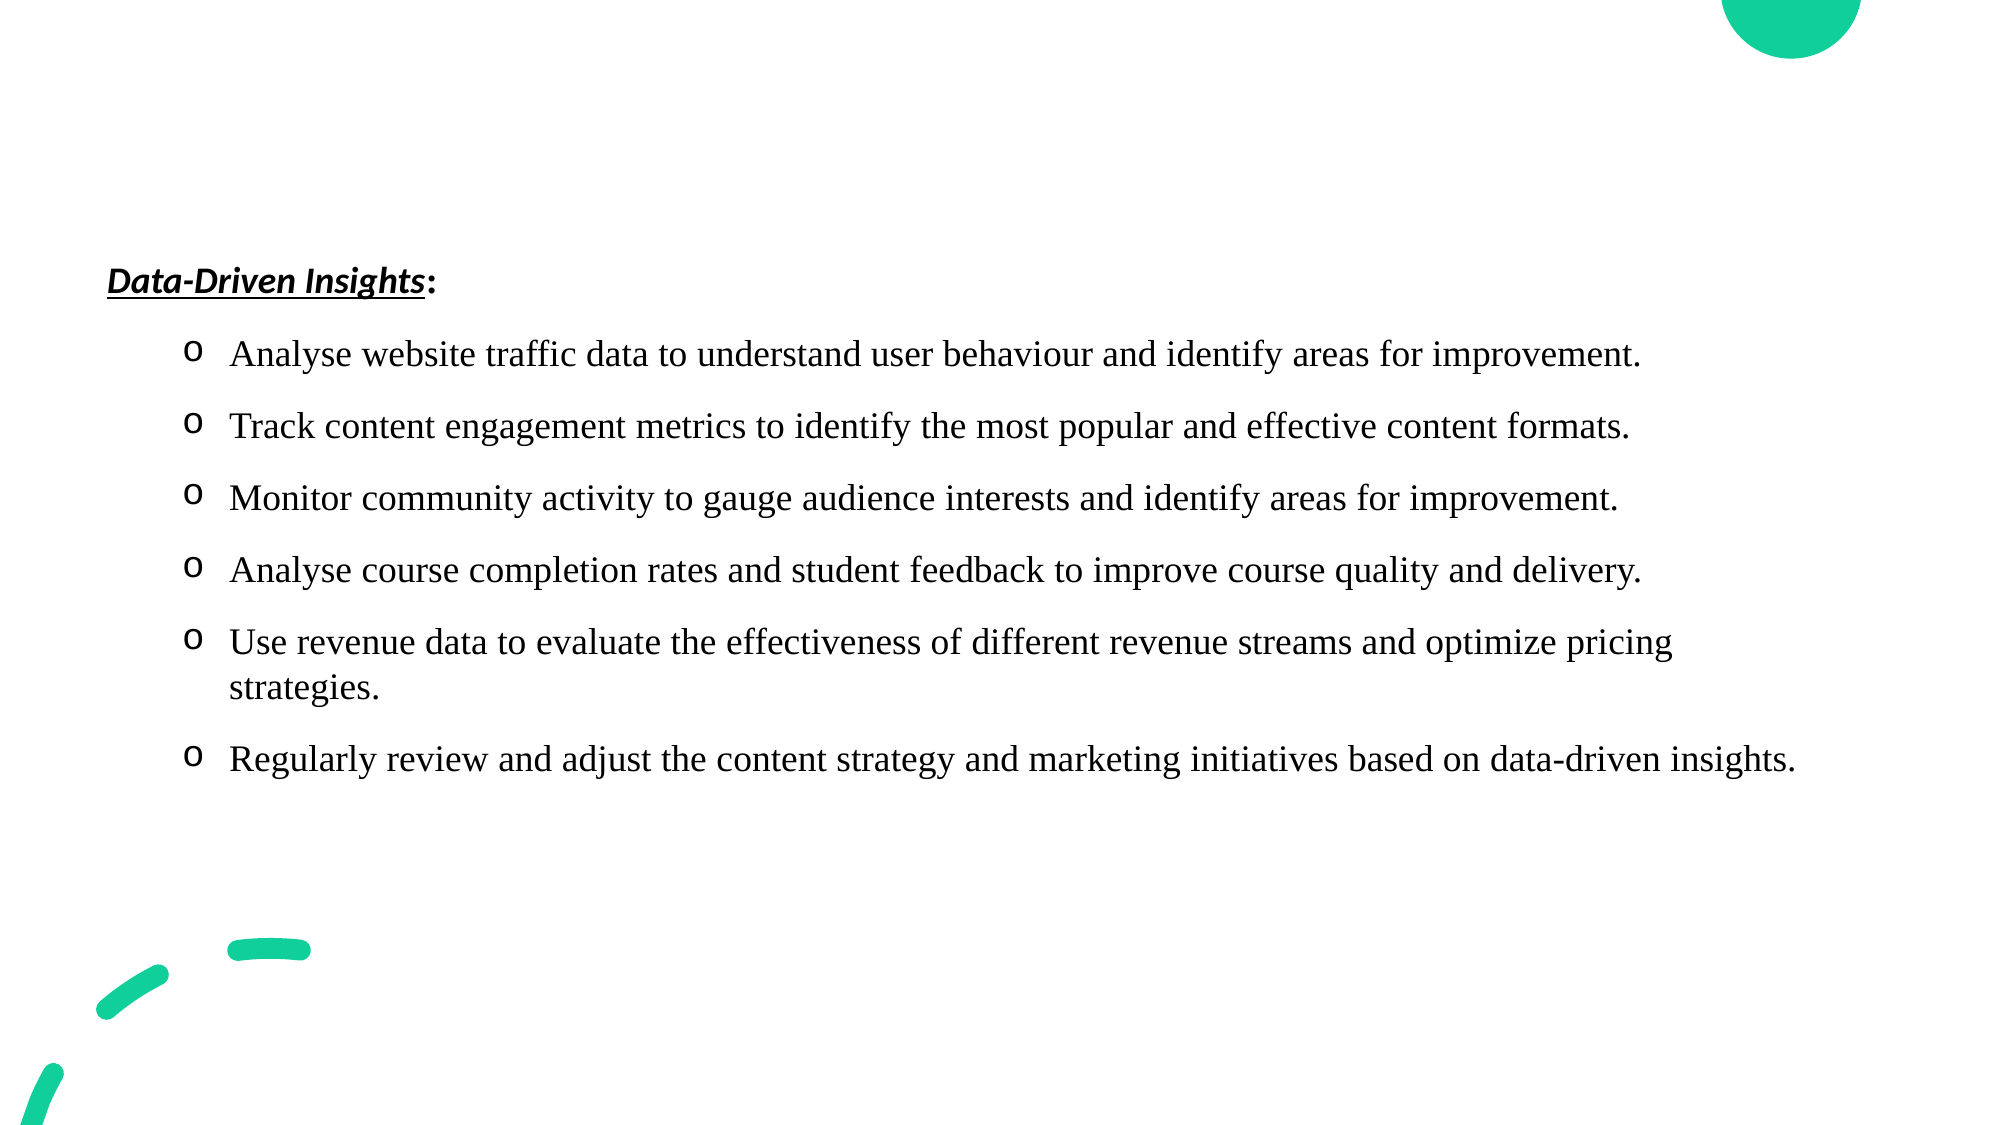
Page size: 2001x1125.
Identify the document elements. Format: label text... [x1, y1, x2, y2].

list Data-Driven Insights: Analyse website traffic data to understand user behaviour and identify areas for improvement. Track content engagement metrics to identify the most popular and effective content formats. Monitor community activity to gauge audience interests and identify areas for improvement. Analyse course completion rates and student feedback to improve course quality and delivery. Use revenue data to evaluate the effectiveness of different revenue streams and optimize pricing strategies. Regularly review and adjust the content strategy and marketing initiatives based on data-driven insights. [92, 245, 1818, 880]
